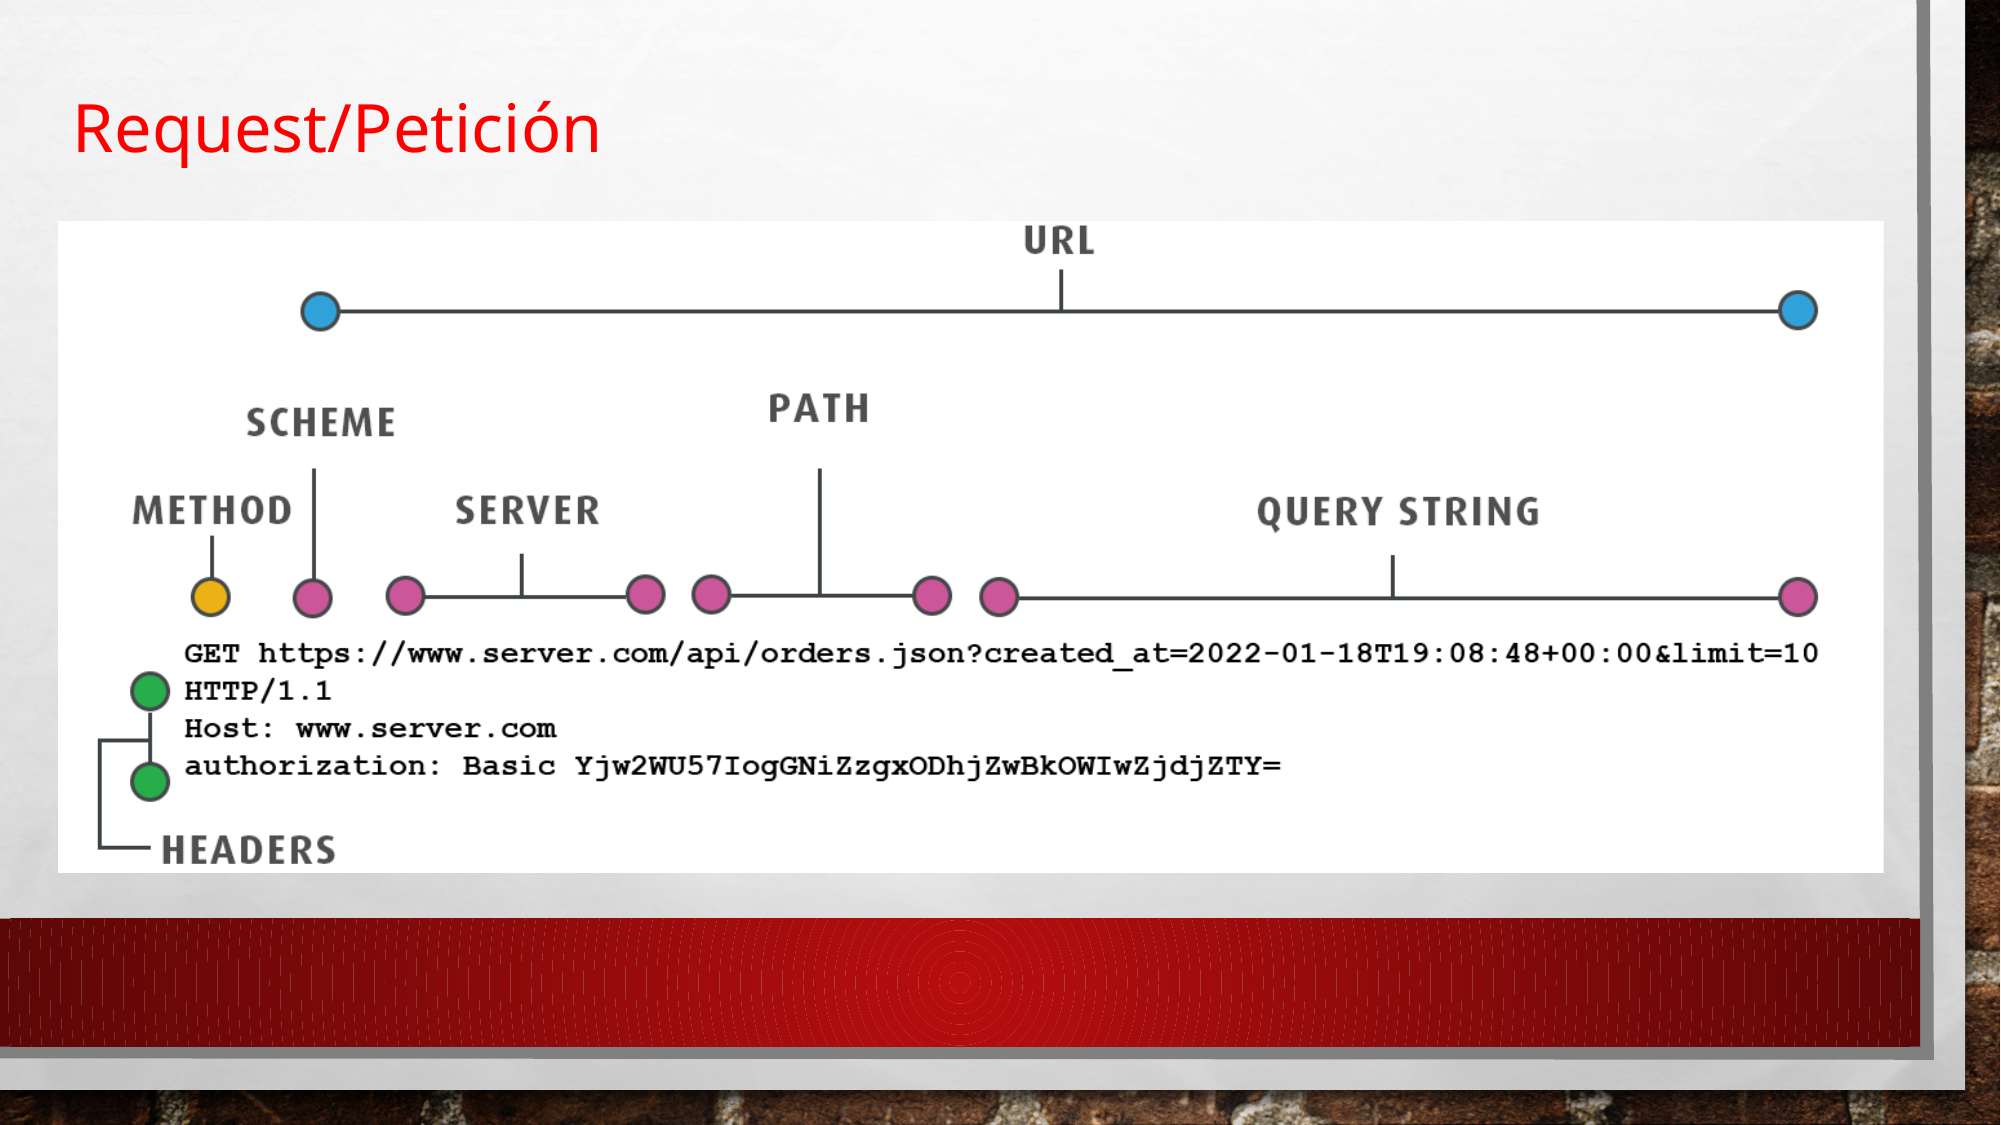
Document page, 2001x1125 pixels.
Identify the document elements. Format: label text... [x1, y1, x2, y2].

picture [57, 221, 1884, 873]
text_box Request/Petición [58, 78, 1438, 174]
picture [0, 0, 2000, 1125]
